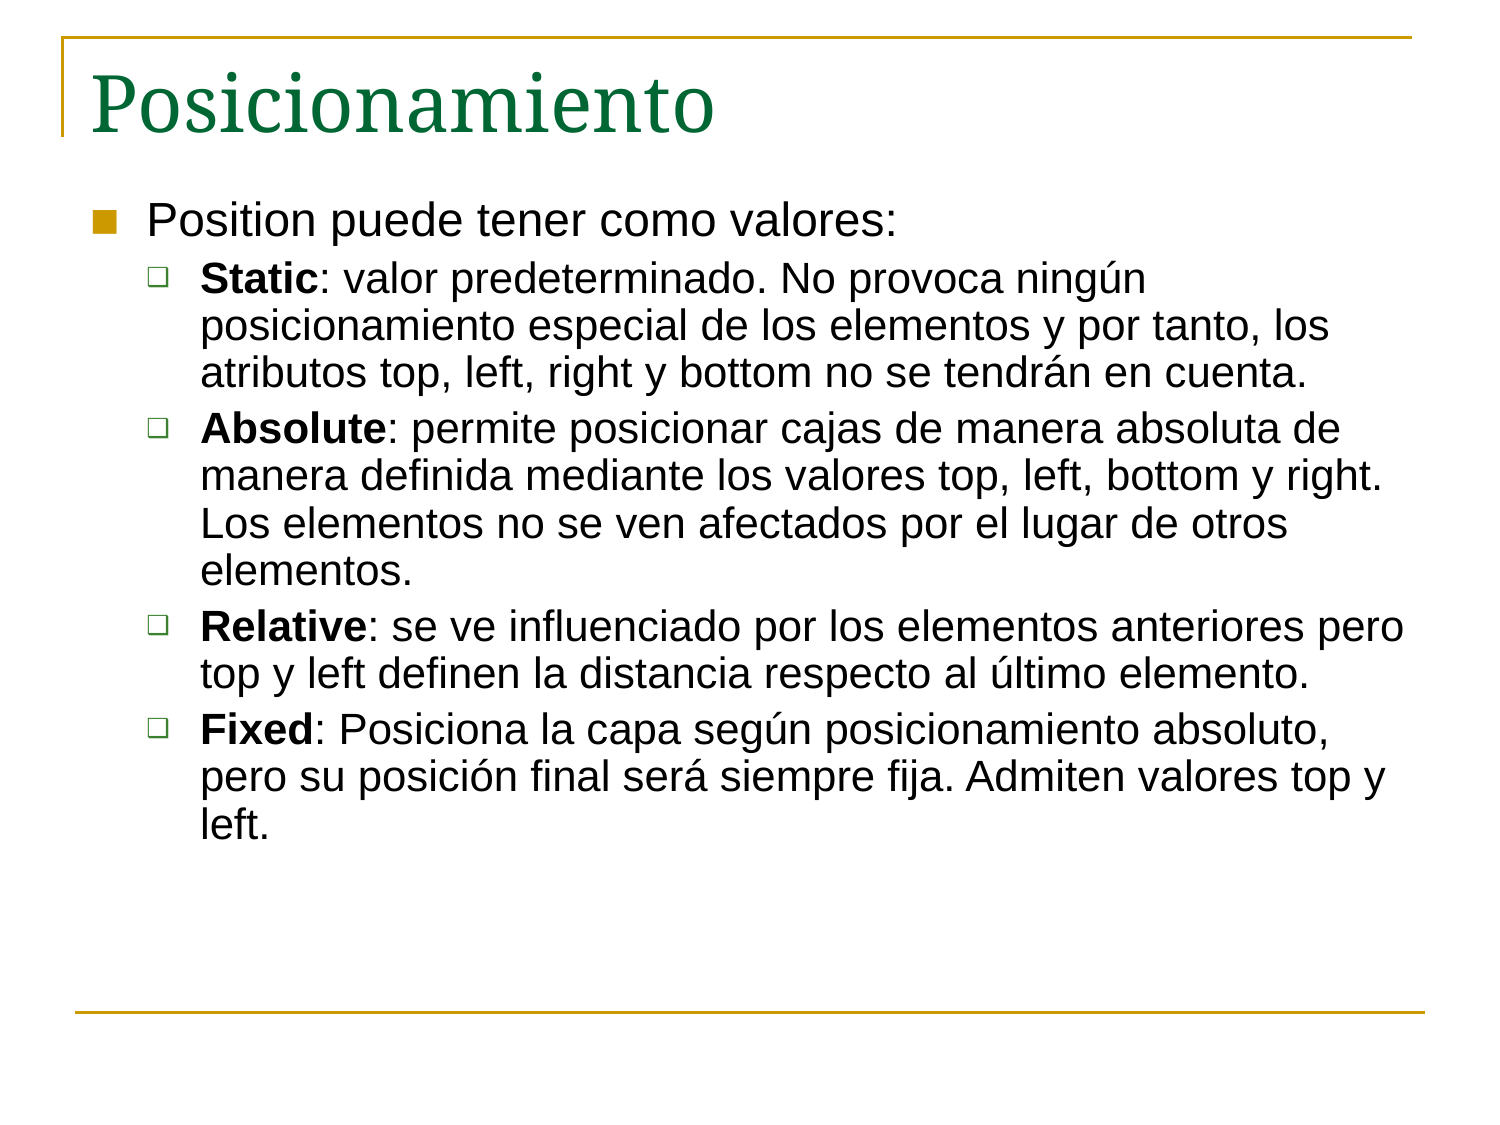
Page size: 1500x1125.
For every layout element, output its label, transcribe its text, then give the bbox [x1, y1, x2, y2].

list Position puede tener como valores: Static: valor predeterminado. No provoca ningún posicionamiento especial de los elementos y por tanto, los atributos top, left, right y bottom no se tendrán en cuenta. Absolute: permite posicionar cajas de manera absoluta de manera definida mediante los valores top, left, bottom y right. Los elementos no se ven afectados por el lugar de otros elementos. Relative: se ve influenciado por los elementos anteriores pero top y left definen la distancia respecto al último elemento. Fixed: Posiciona la capa según posicionamiento absoluto, pero su posición final será siempre fija. Admiten valores top y left. [75, 187, 1425, 931]
title Posicionamiento [75, 45, 1425, 187]
